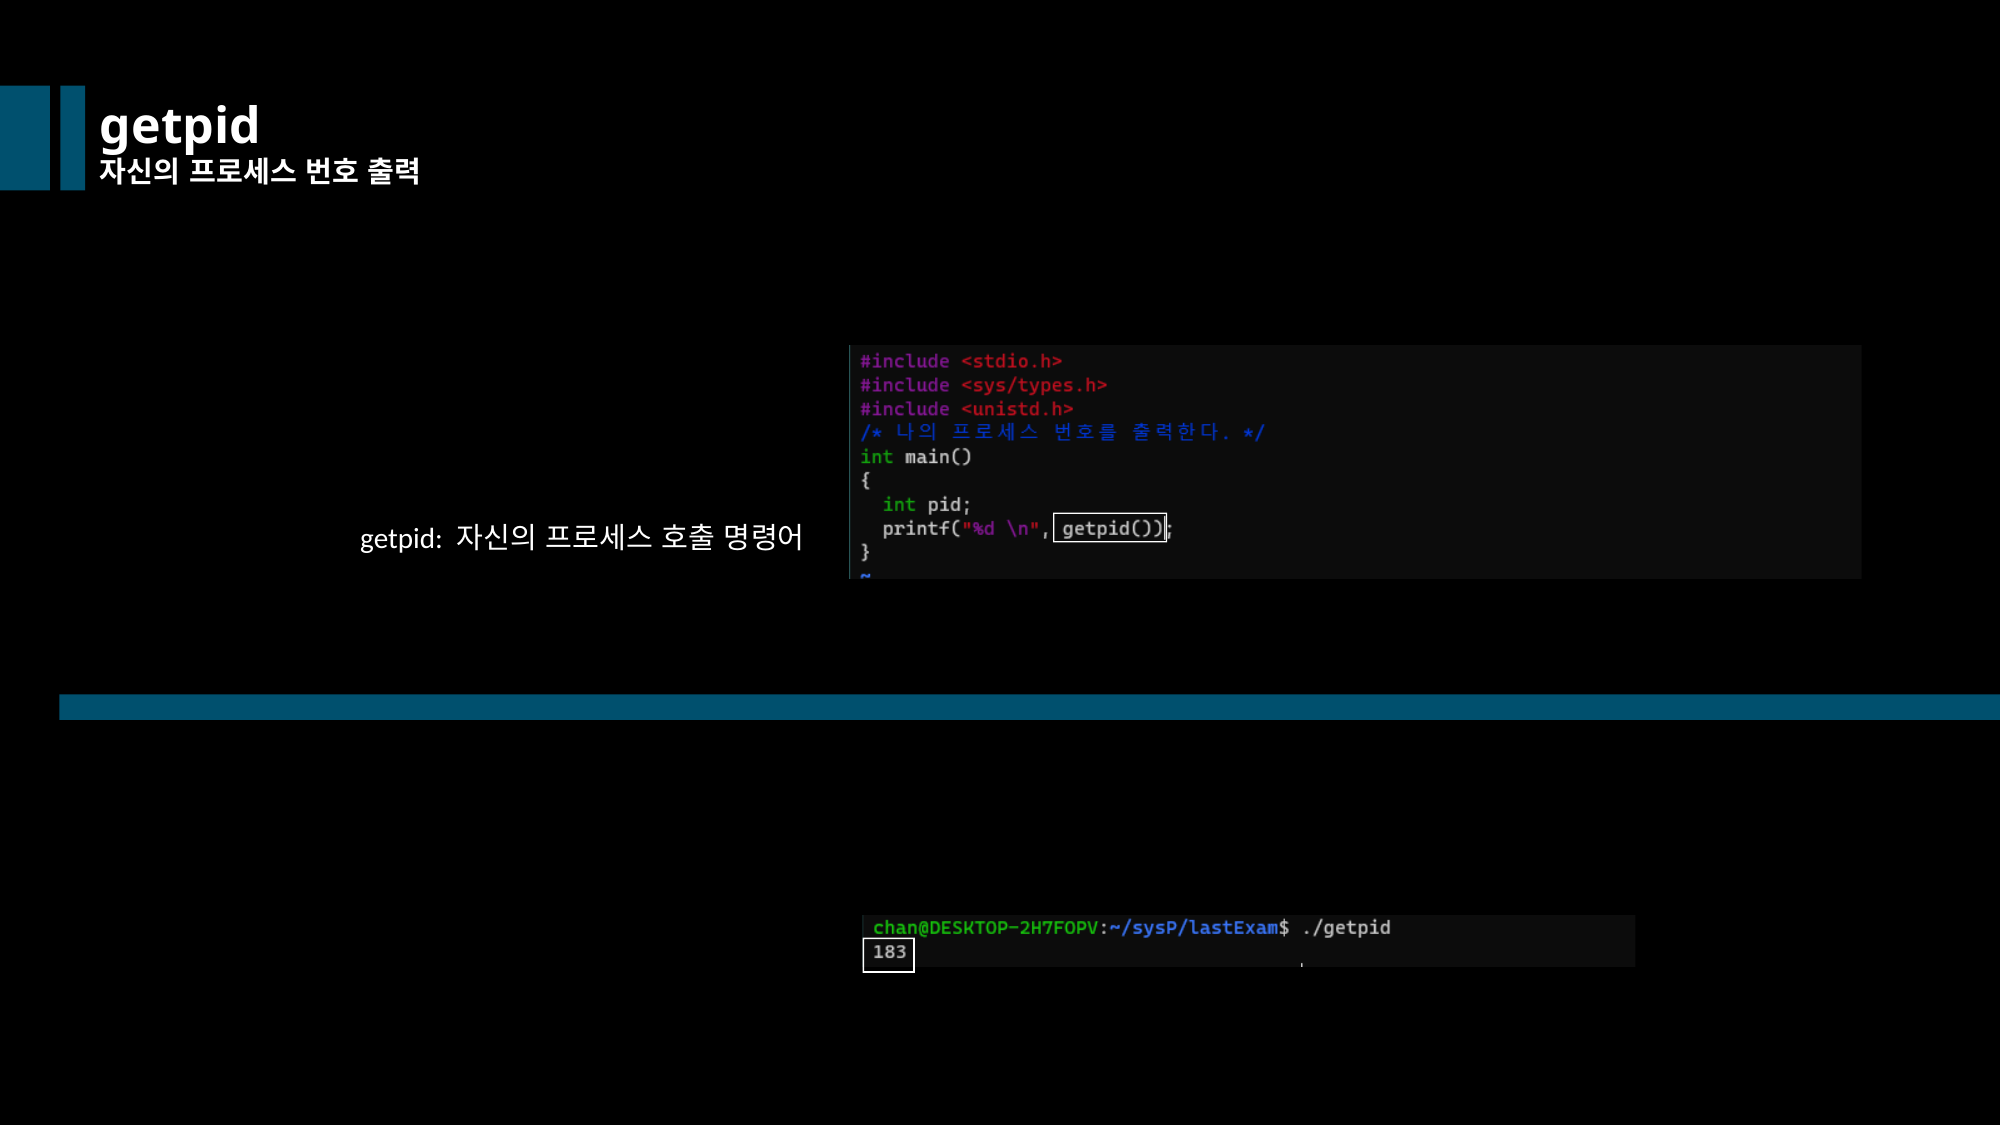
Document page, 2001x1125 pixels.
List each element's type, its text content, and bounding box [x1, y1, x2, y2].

text_box getpid 자신의 프로세스 번호 출력 [85, 85, 669, 196]
text_box [0, 85, 51, 191]
picture [862, 914, 1636, 1014]
text_box [59, 85, 85, 191]
text_box getpid: 자신의 프로세스 호출 명령어 [315, 511, 806, 562]
text_box [58, 693, 2000, 721]
picture [806, 345, 1862, 579]
